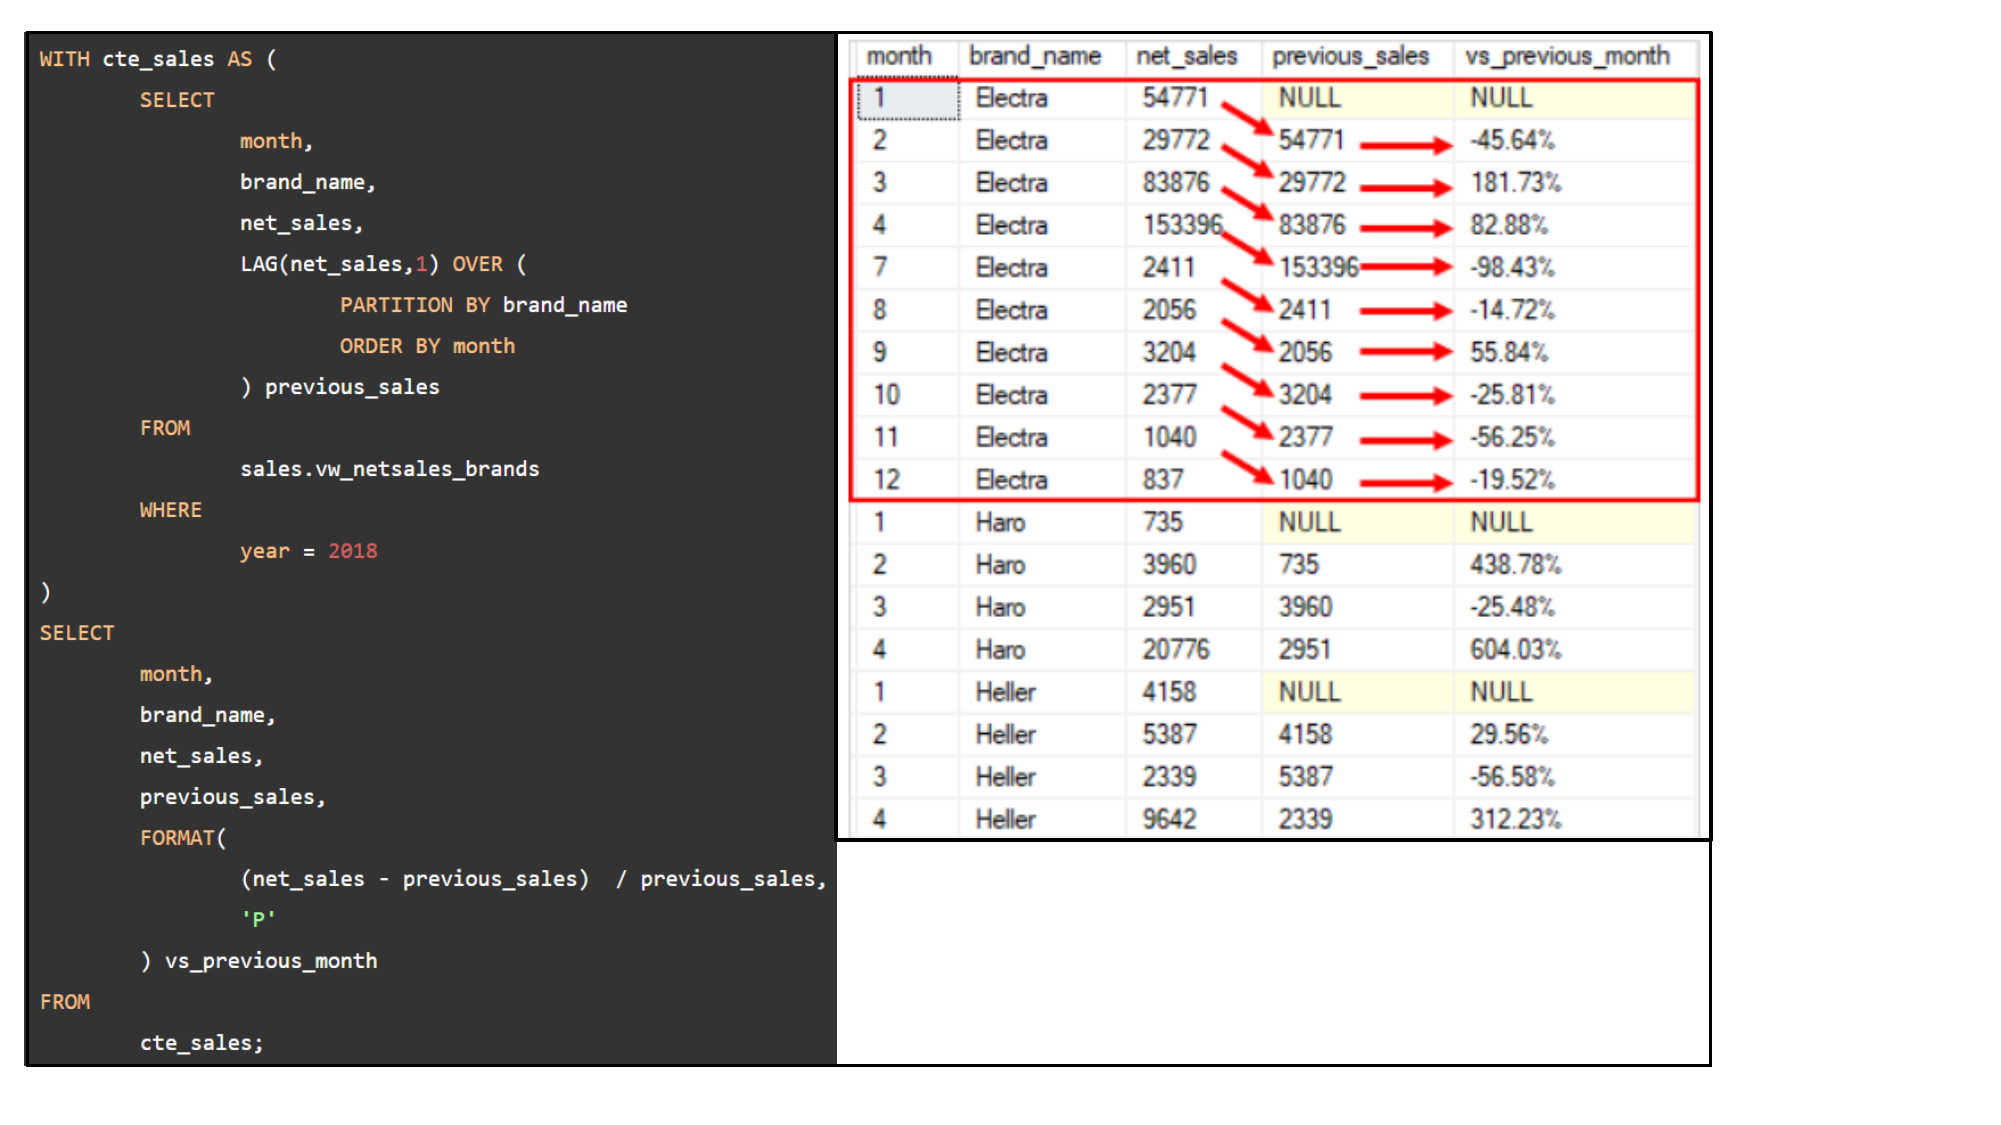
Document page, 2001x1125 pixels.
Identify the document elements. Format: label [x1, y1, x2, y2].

picture [24, 32, 837, 1066]
picture [838, 34, 1710, 839]
text_box [26, 32, 1712, 1067]
